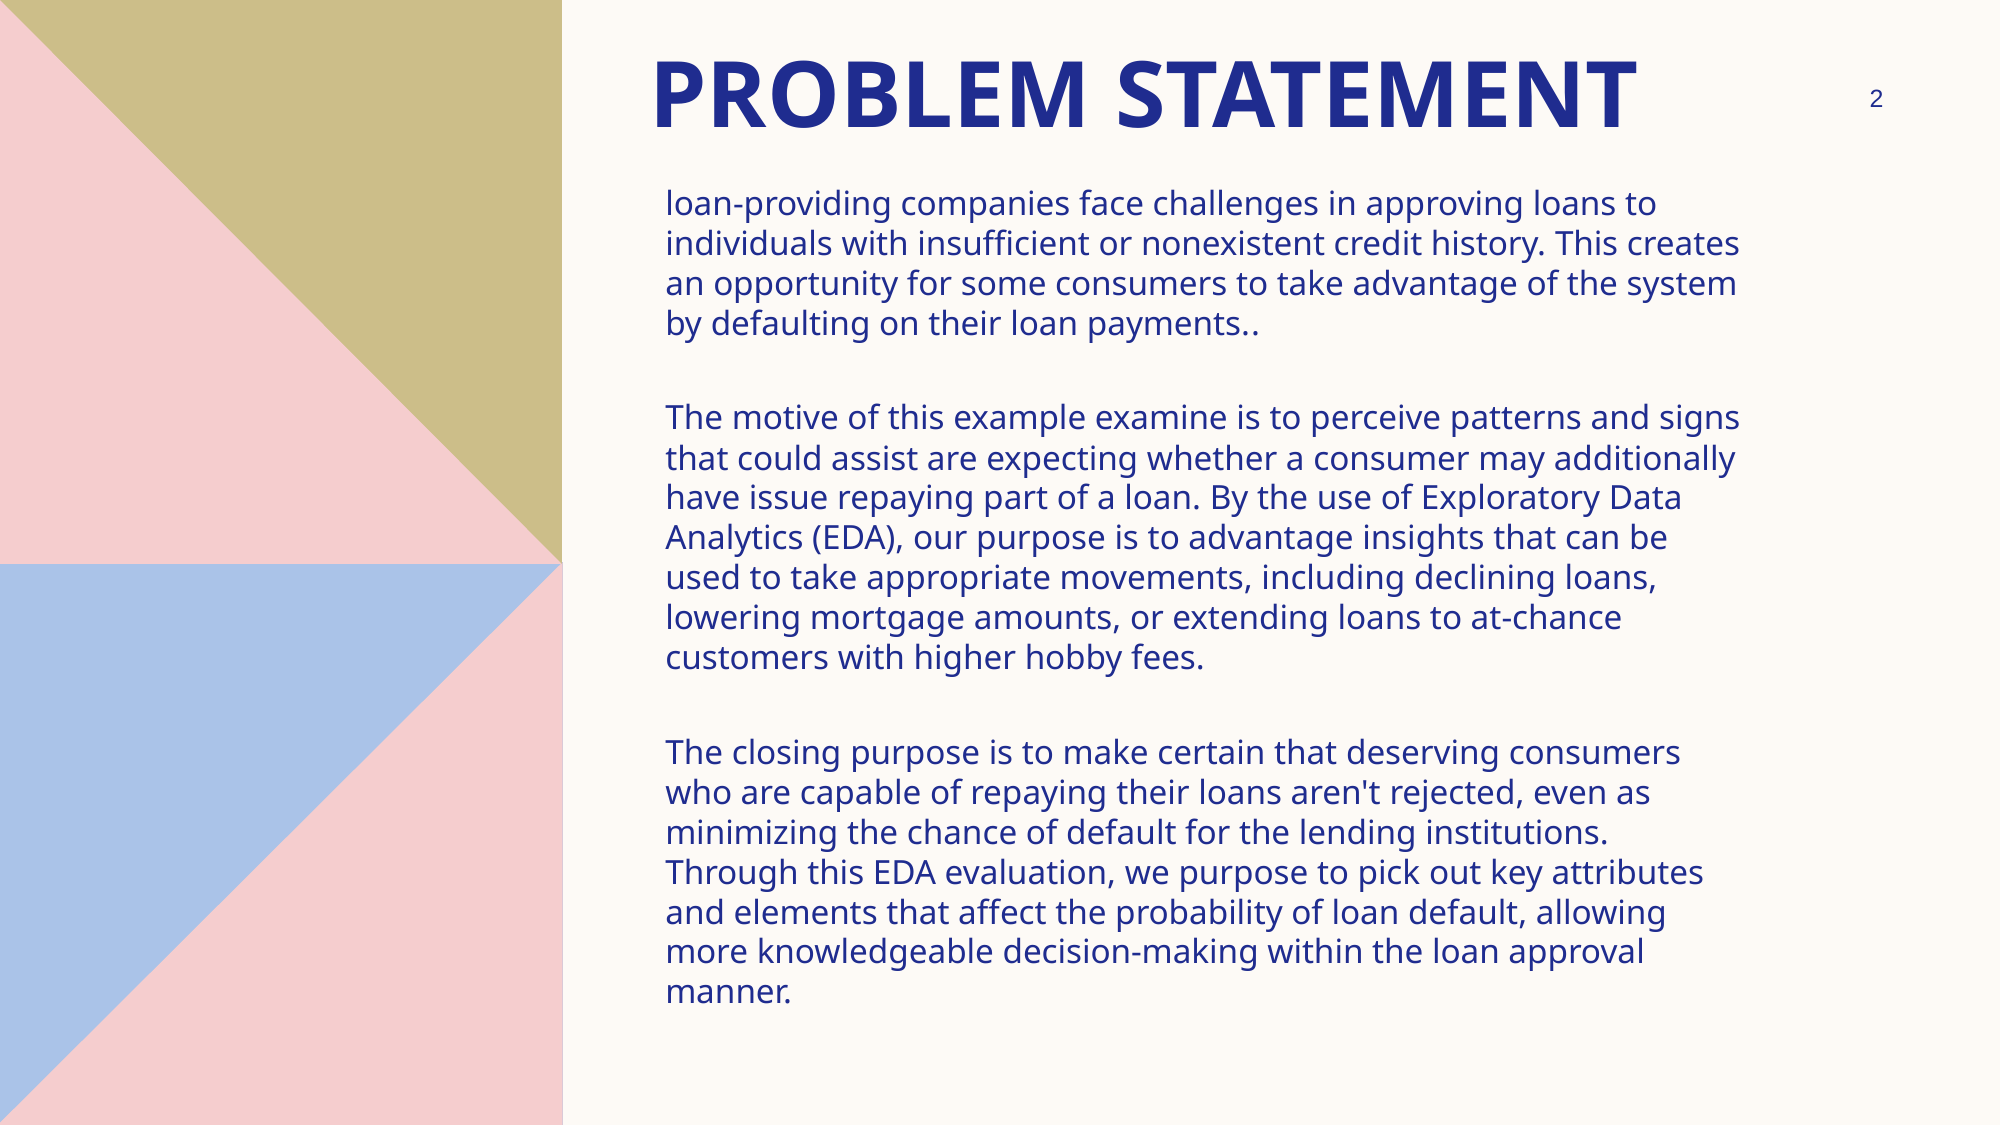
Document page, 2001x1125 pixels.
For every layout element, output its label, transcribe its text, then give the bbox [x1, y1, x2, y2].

title Problem Statement [634, 27, 1927, 154]
list loan-providing companies face challenges in approving loans to individuals with insufficient or nonexistent credit history. This creates an opportunity for some consumers to take advantage of the system by defaulting on their loan payments.. The motive of this example examine is to perceive patterns and signs that could assist are expecting whether a consumer may additionally have issue repaying part of a loan. By the use of Exploratory Data Analytics (EDA), our purpose is to advantage insights that can be used to take appropriate movements, including declining loans, lowering mortgage amounts, or extending loans to at-chance customers with higher hobby fees. The closing purpose is to make certain that deserving consumers who are capable of repaying their loans aren't rejected, even as minimizing the chance of default for the lending institutions. Through this EDA evaluation, we purpose to pick out key attributes and elements that affect the probability of loan default, allowing more knowledgeable decision-making within the loan approval manner. [650, 174, 1761, 986]
slide_number 2 [1795, 75, 1958, 120]
